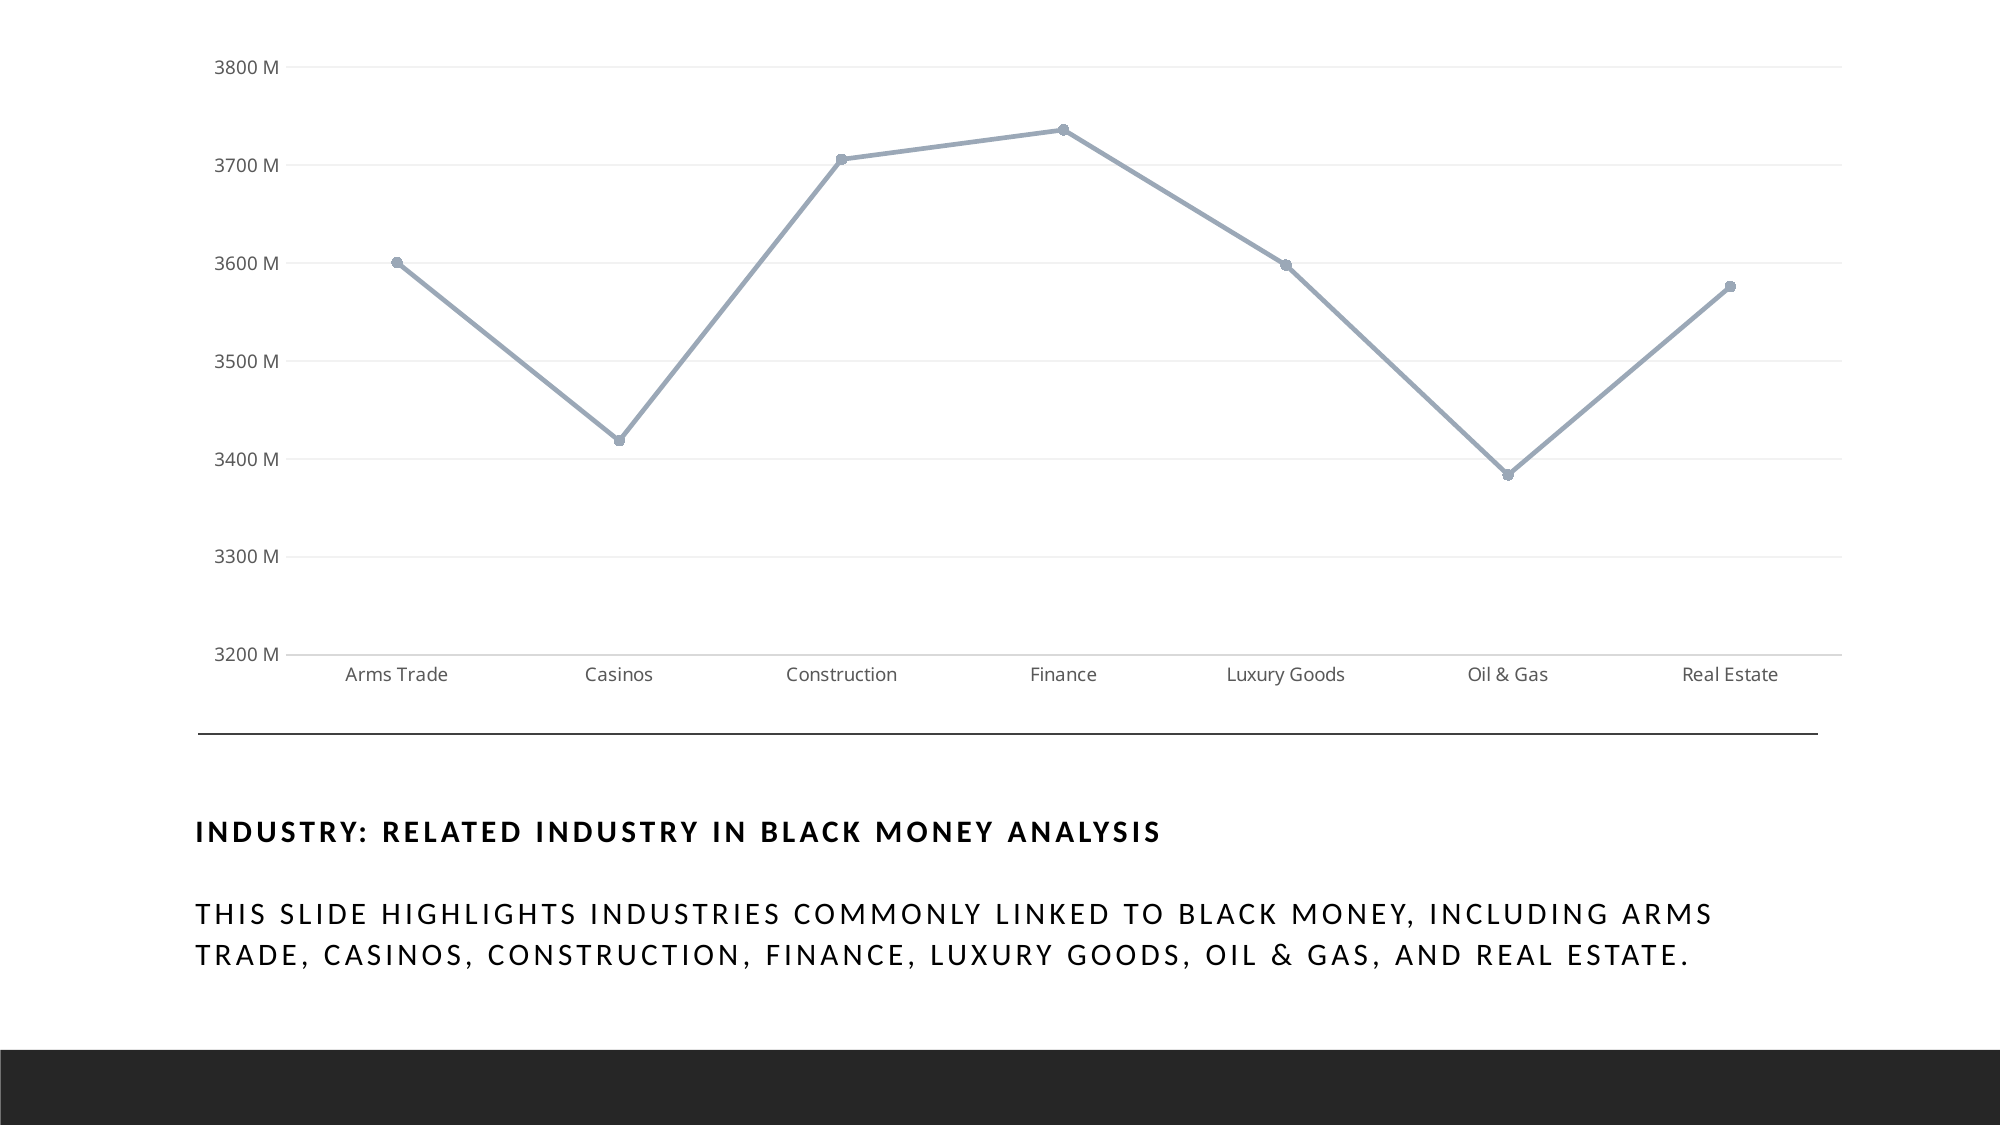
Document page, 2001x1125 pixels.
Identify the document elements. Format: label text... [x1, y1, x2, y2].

subtitle Industry: Related Industry in Black Money Analysis This slide highlights industries commonly linked to black money, including Arms Trade, Casinos, Construction, Finance, Luxury Goods, Oil & Gas, and Real Estate. [180, 799, 1831, 988]
chart [179, 40, 1876, 702]
